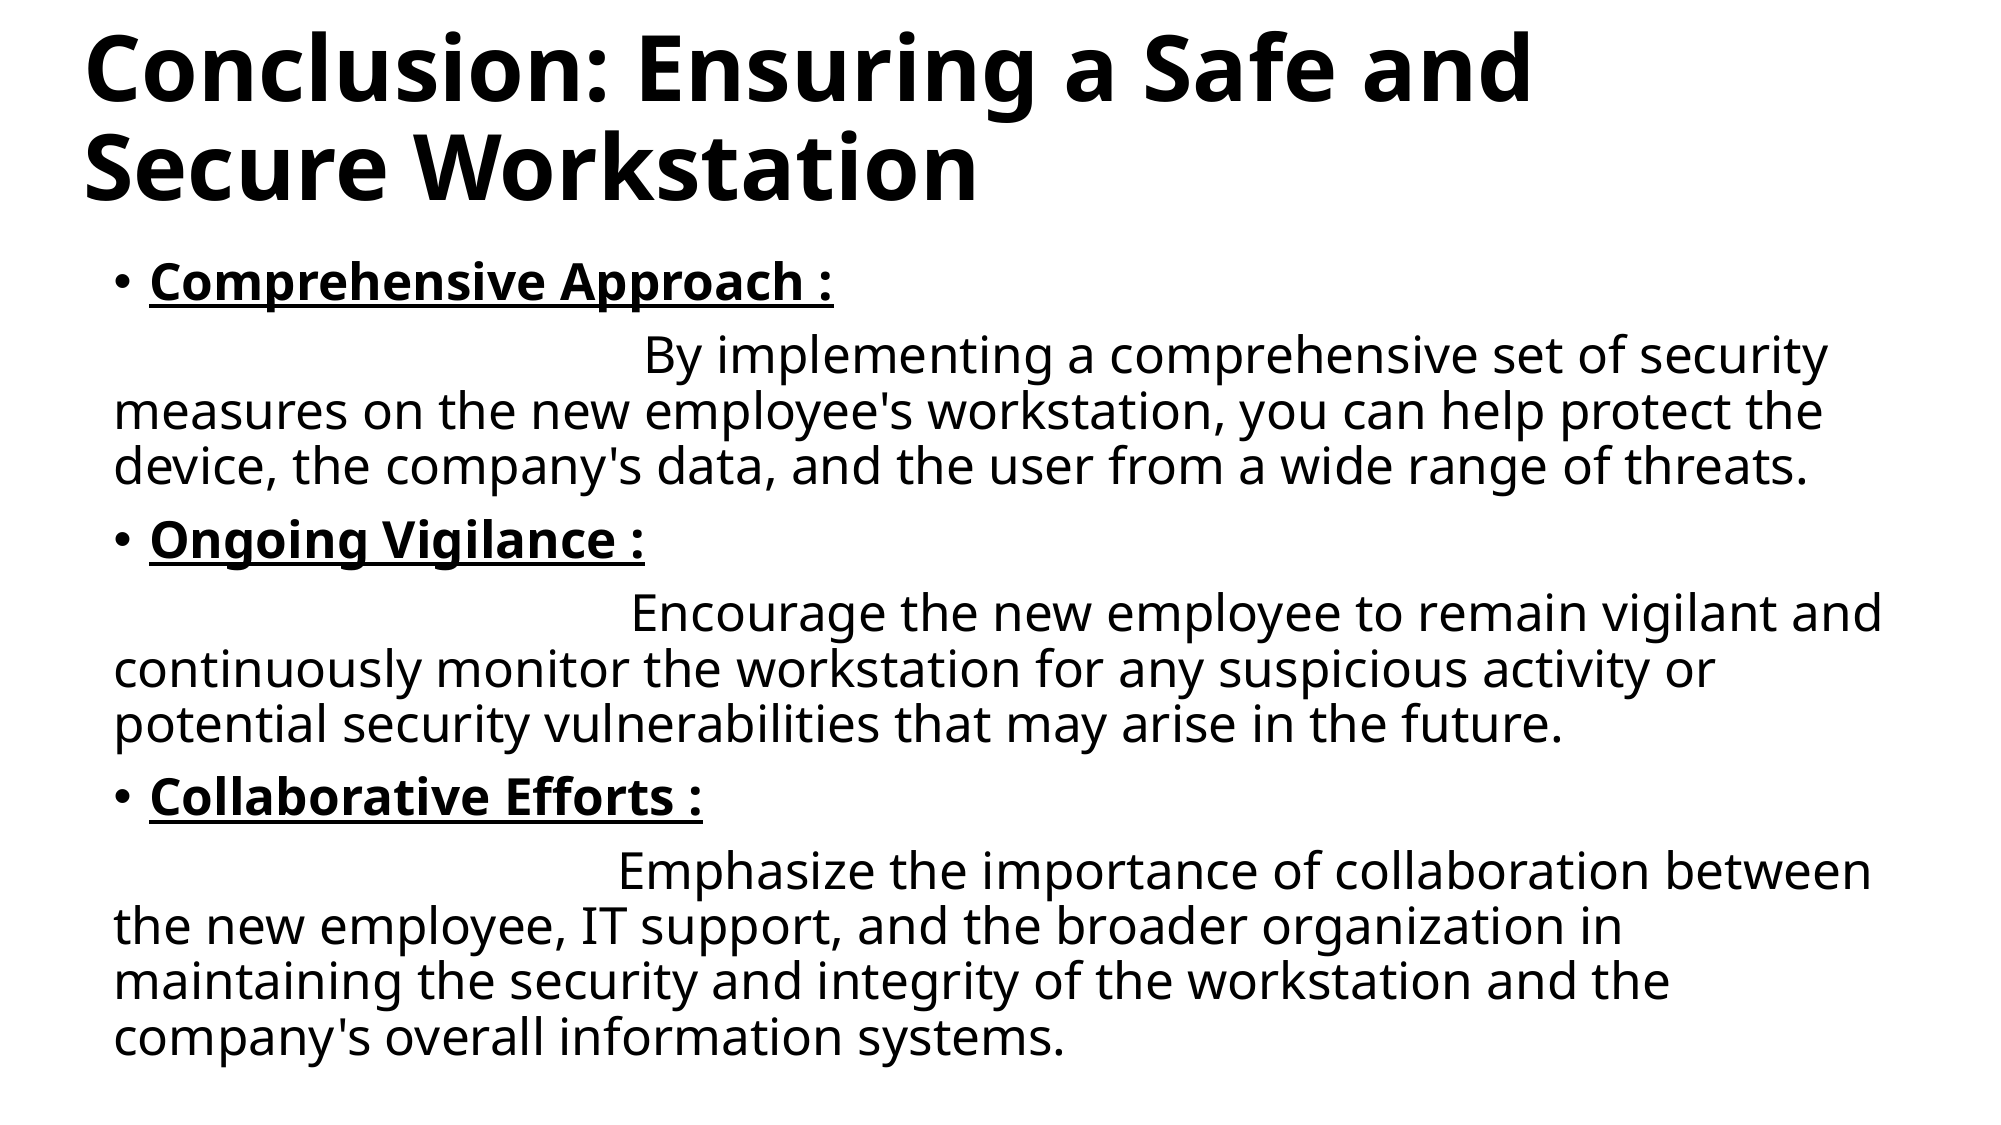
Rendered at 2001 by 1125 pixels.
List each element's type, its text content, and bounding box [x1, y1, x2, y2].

title Conclusion: Ensuring a Safe and Secure Workstation [68, 59, 1863, 281]
list Comprehensive Approach : By implementing a comprehensive set of security measures on the new employee's workstation, you can help protect the device, the company's data, and the user from a wide range of threats. Ongoing Vigilance : Encourage the new employee to remain vigilant and continuously monitor the workstation for any suspicious activity or potential security vulnerabilities that may arise in the future. Collaborative Efforts : Emphasize the importance of collaboration between the new employee, IT support, and the broader organization in maintaining the security and integrity of the workstation and the company's overall information systems. [98, 248, 1932, 1083]
